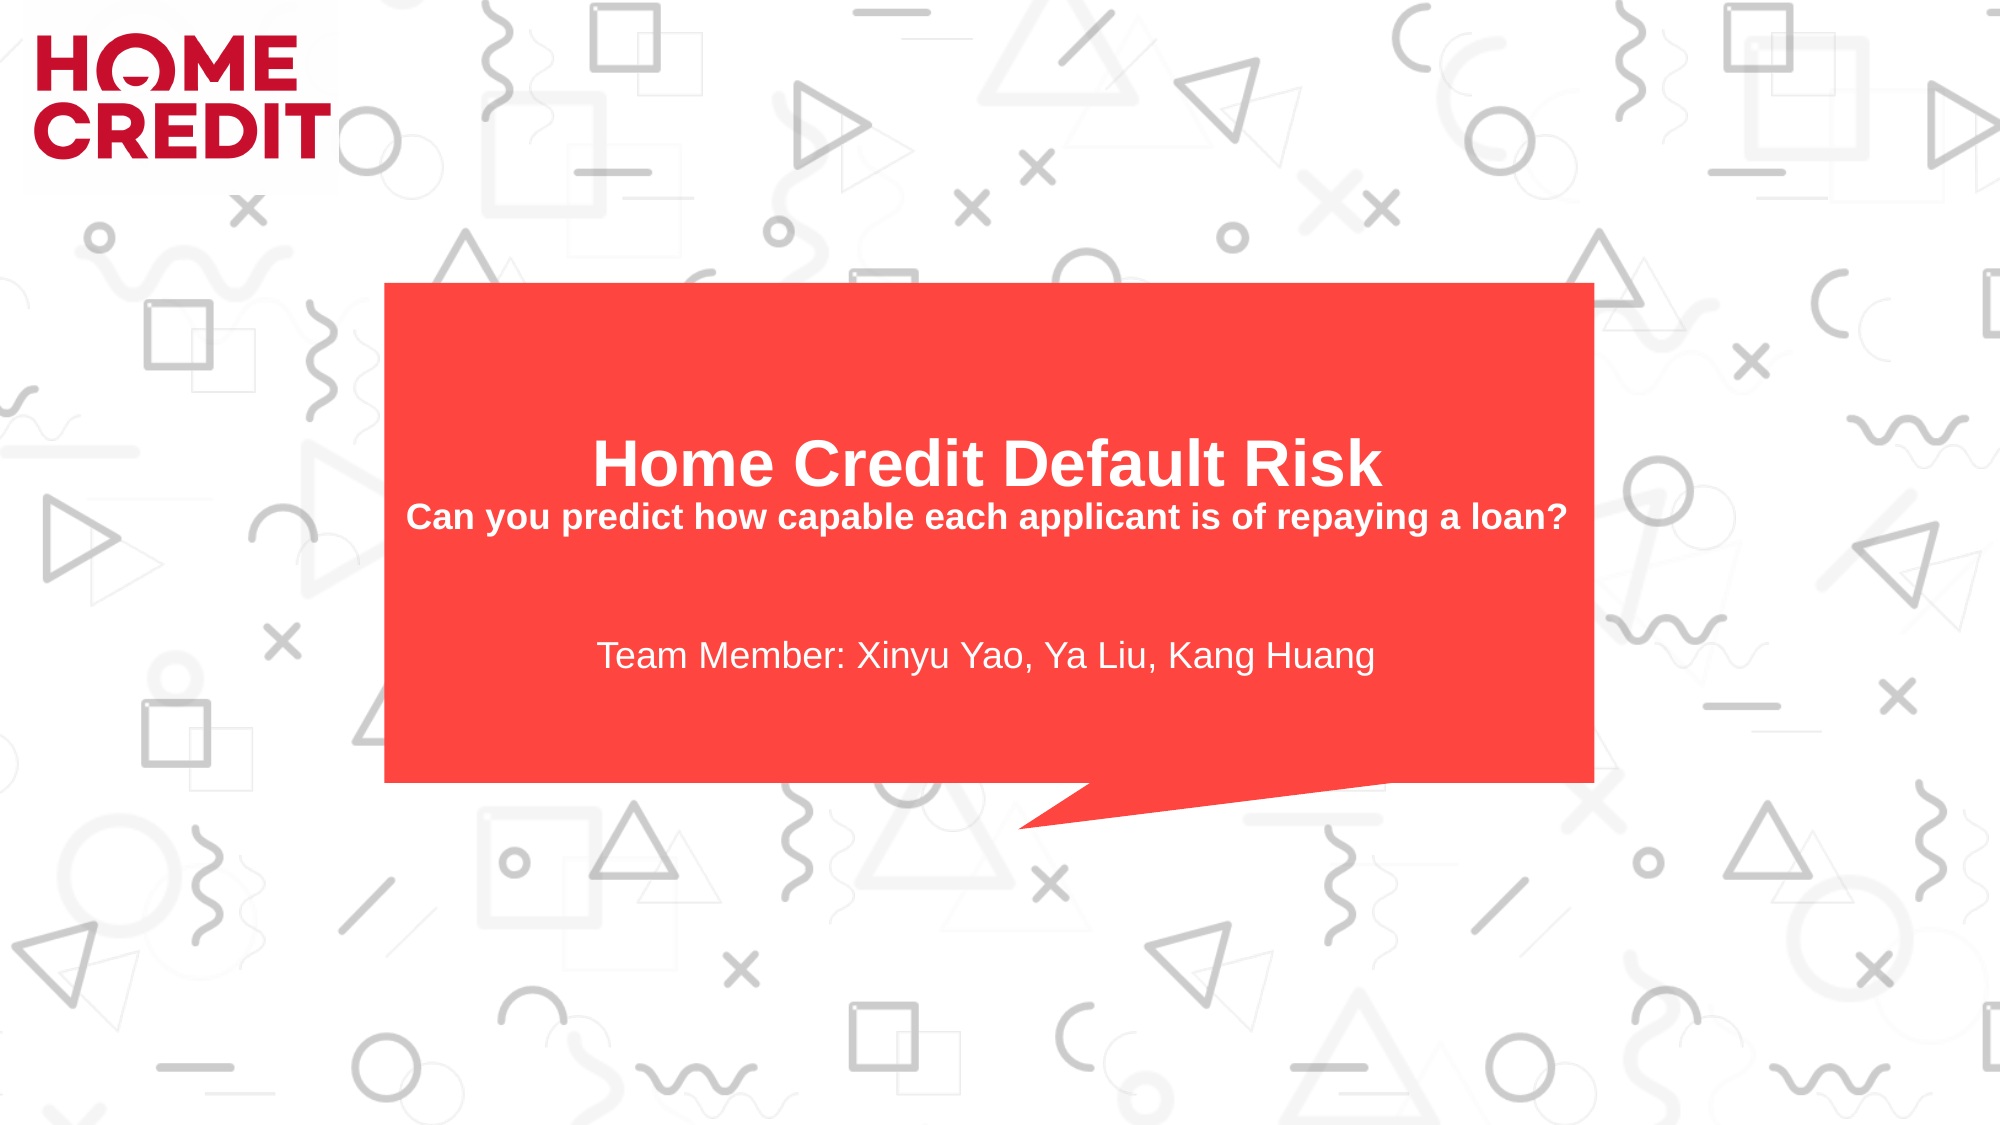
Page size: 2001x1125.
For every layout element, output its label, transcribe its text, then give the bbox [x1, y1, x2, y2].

subtitle Team Member: Xinyu Yao, Ya Liu, Kang Huang [381, 610, 1591, 684]
title Home Credit Default Risk Can you predict how capable each applicant is of repaying a loan? [384, 422, 1593, 611]
picture [23, 0, 339, 195]
